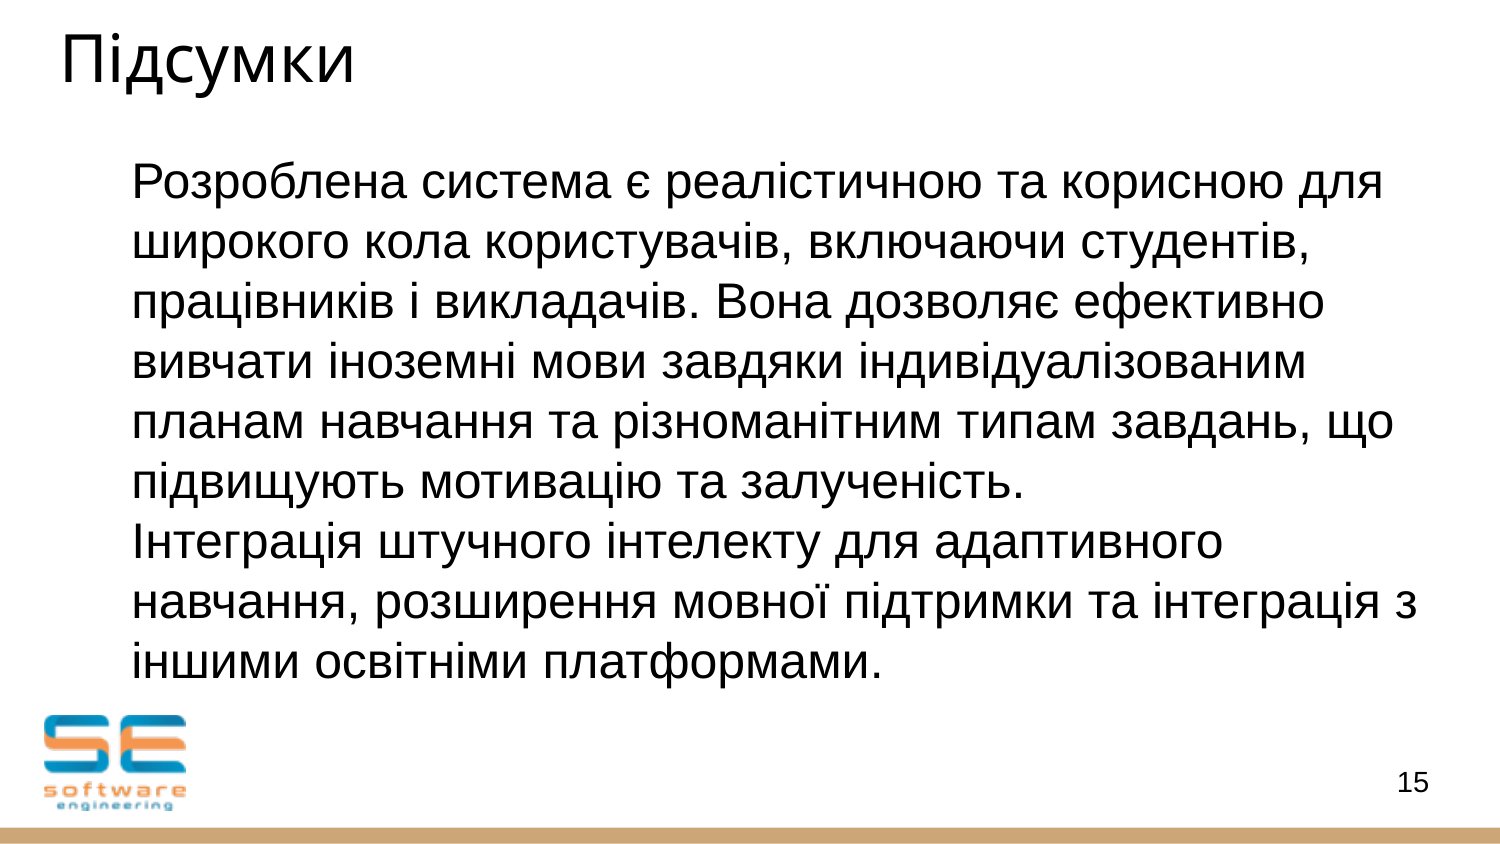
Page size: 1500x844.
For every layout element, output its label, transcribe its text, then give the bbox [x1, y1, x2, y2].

title Підсумки [44, 0, 1442, 112]
text_box 15 [1382, 755, 1500, 806]
picture [43, 714, 186, 811]
text_box Розроблена система є реалістичною та корисною для широкого кола користувачів, включаючи студентів, працівників і викладачів. Вона дозволяє ефективно вивчати іноземні мови завдяки індивідуалізованим планам навчання та різноманітним типам завдань, що підвищують мотивацію та залученість. Інтеграція штучного інтелекту для адаптивного навчання, розширення мовної підтримки та інтеграція з іншими освітніми платформами. [116, 141, 1456, 697]
